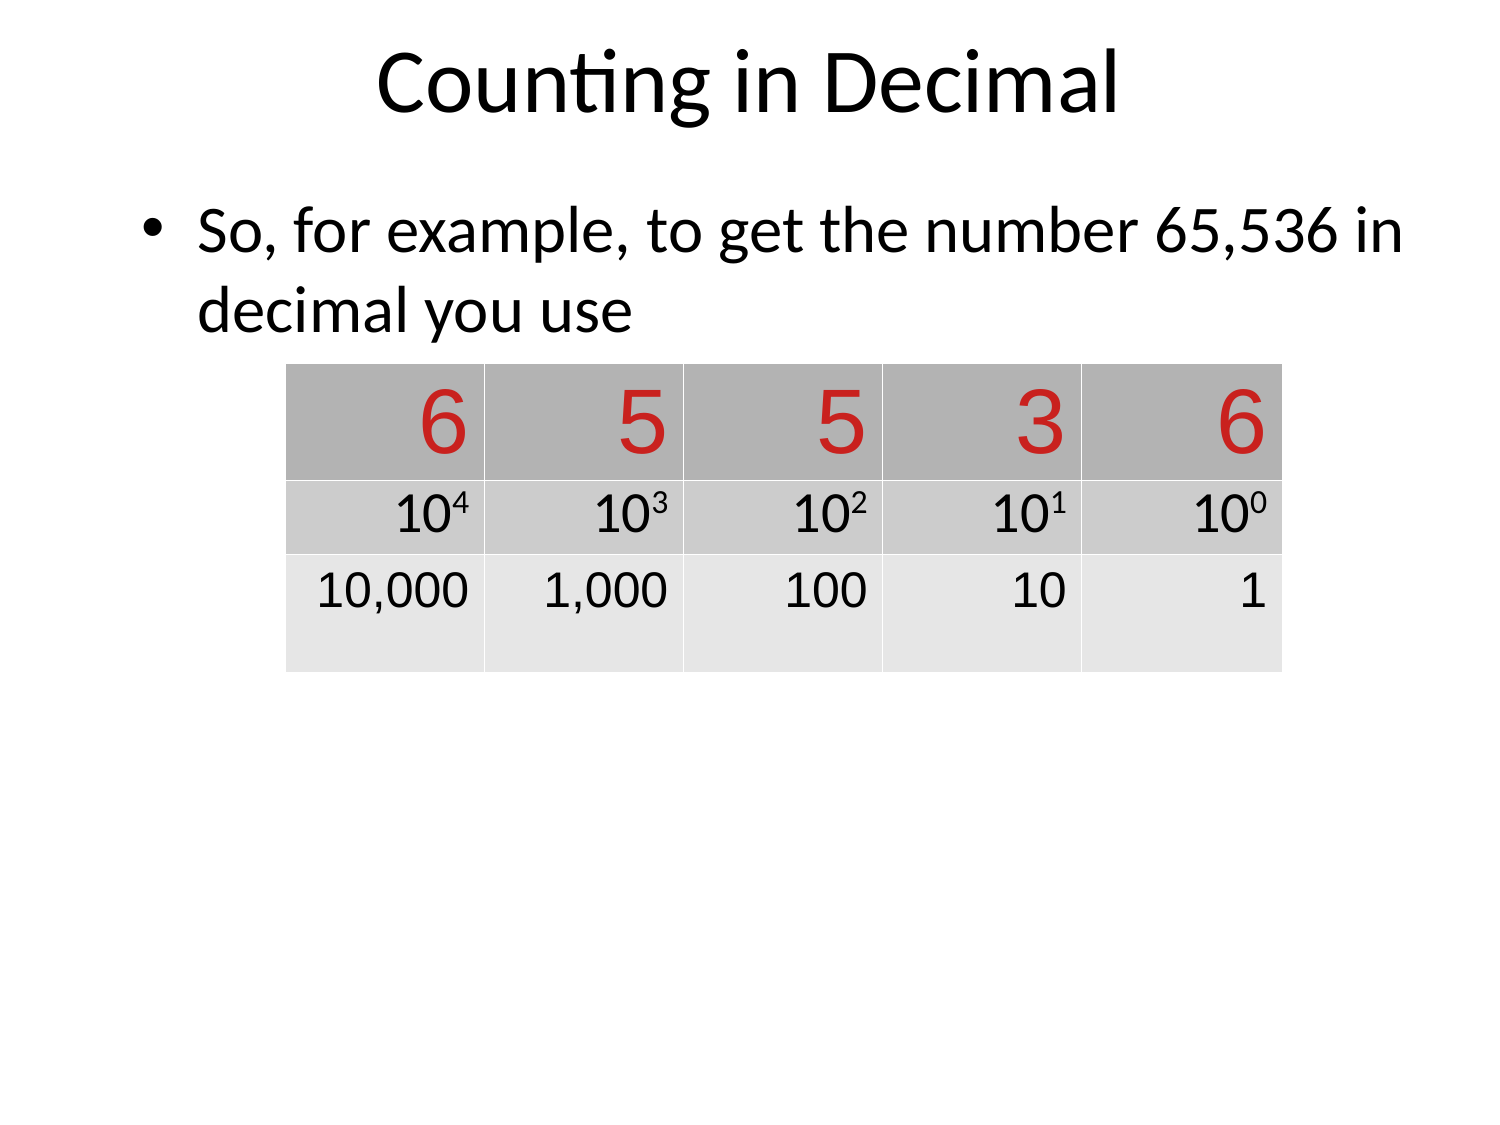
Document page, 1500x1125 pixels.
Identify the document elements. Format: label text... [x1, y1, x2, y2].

table_header 5 [684, 364, 882, 480]
table_cell 101 [883, 481, 1081, 554]
title Counting in Decimal [75, 29, 1425, 122]
table_header 6 [1082, 364, 1282, 480]
table_cell 100 [684, 555, 882, 672]
list So, for example, to get the number 65,536 in decimal you use [126, 178, 1477, 827]
table_header 3 [883, 364, 1081, 480]
table_cell 102 [684, 481, 882, 554]
table_header 5 [485, 364, 683, 480]
table_header 6 [286, 364, 484, 480]
table_cell 1 [1082, 555, 1282, 672]
table_cell 104 [286, 481, 484, 554]
table_cell 10 [883, 555, 1081, 672]
table_cell 1,000 [485, 555, 683, 672]
table_cell 10,000 [286, 555, 484, 672]
table_cell 100 [1082, 481, 1282, 554]
table_cell 103 [485, 481, 683, 554]
